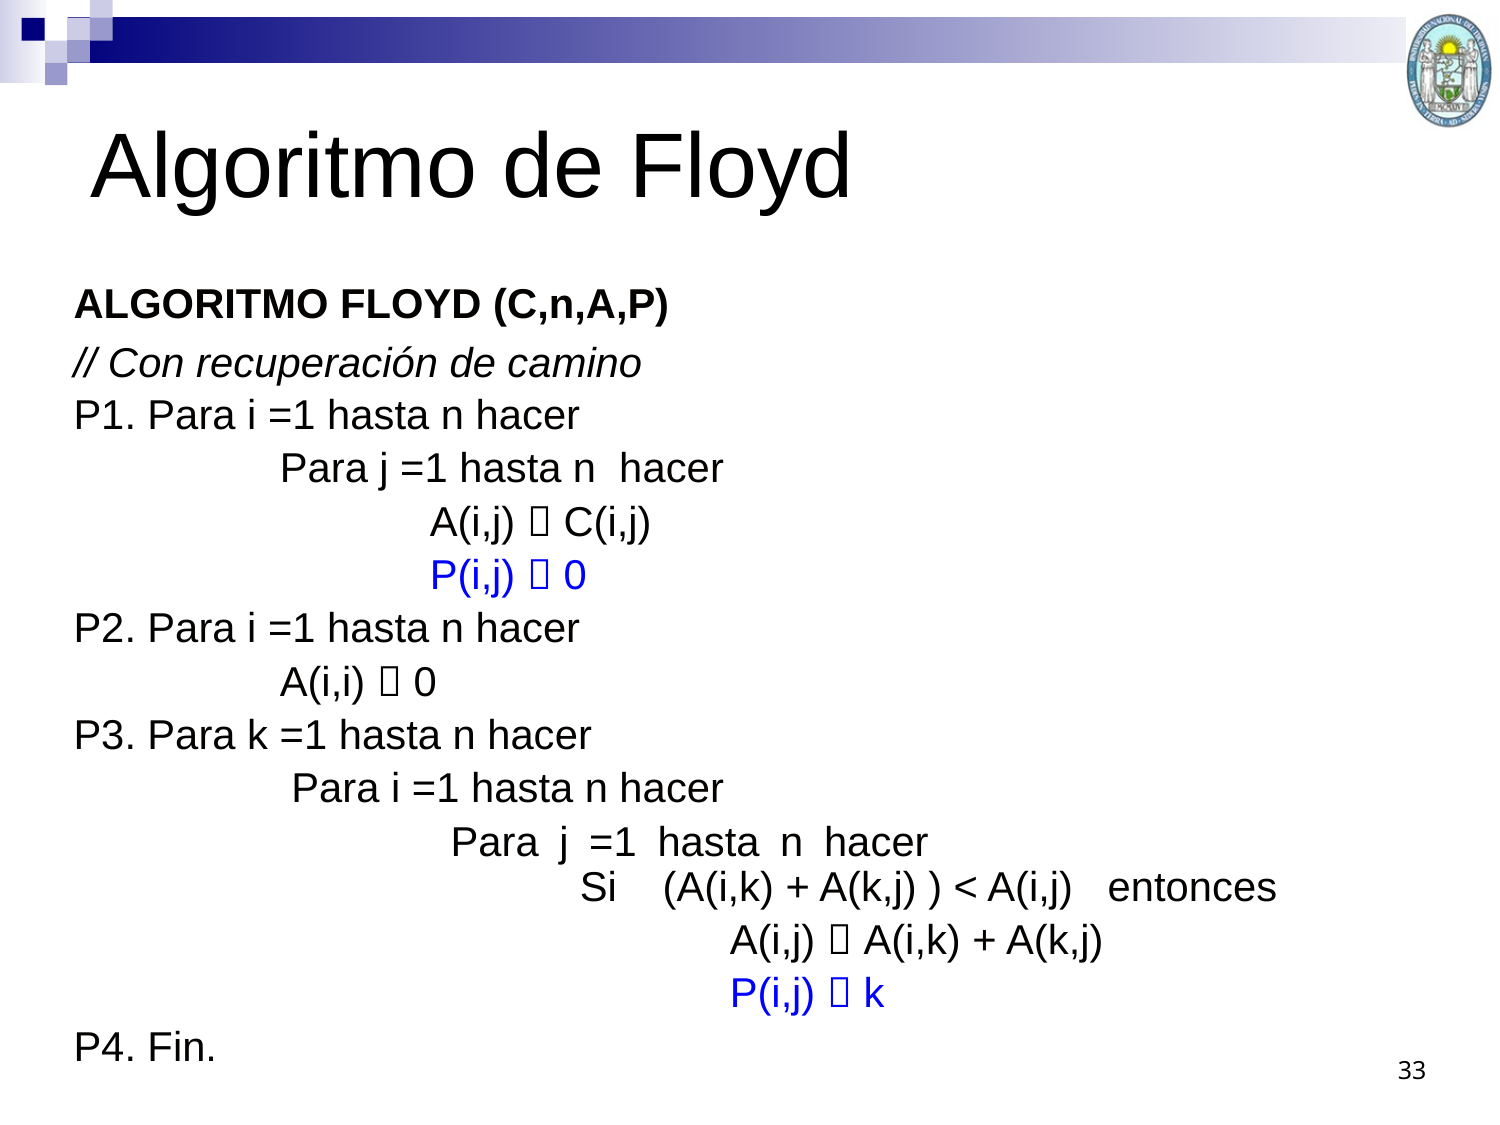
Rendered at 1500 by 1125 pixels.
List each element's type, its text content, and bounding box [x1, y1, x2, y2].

list ALGORITMO FLOYD (C,n,A,P) // Con recuperación de camino P1. Para i =1 hasta n hacer Para j =1 hasta n hacer A(i,j)  C(i,j) P(i,j)  0 P2. Para i =1 hasta n hacer A(i,i)  0 P3. Para k =1 hasta n hacer Para i =1 hasta n hacer Para j =1 hasta n hacer Si (A(i,k) + A(k,j) ) < A(i,j) entonces A(i,j)  A(i,k) + A(k,j) P(i,j)  k P4. Fin. [58, 269, 1409, 964]
text_box [88, 302, 1439, 1045]
picture [1406, 11, 1493, 133]
slide_number 33 [1347, 1042, 1442, 1097]
title Algoritmo de Floyd [75, 75, 1425, 247]
